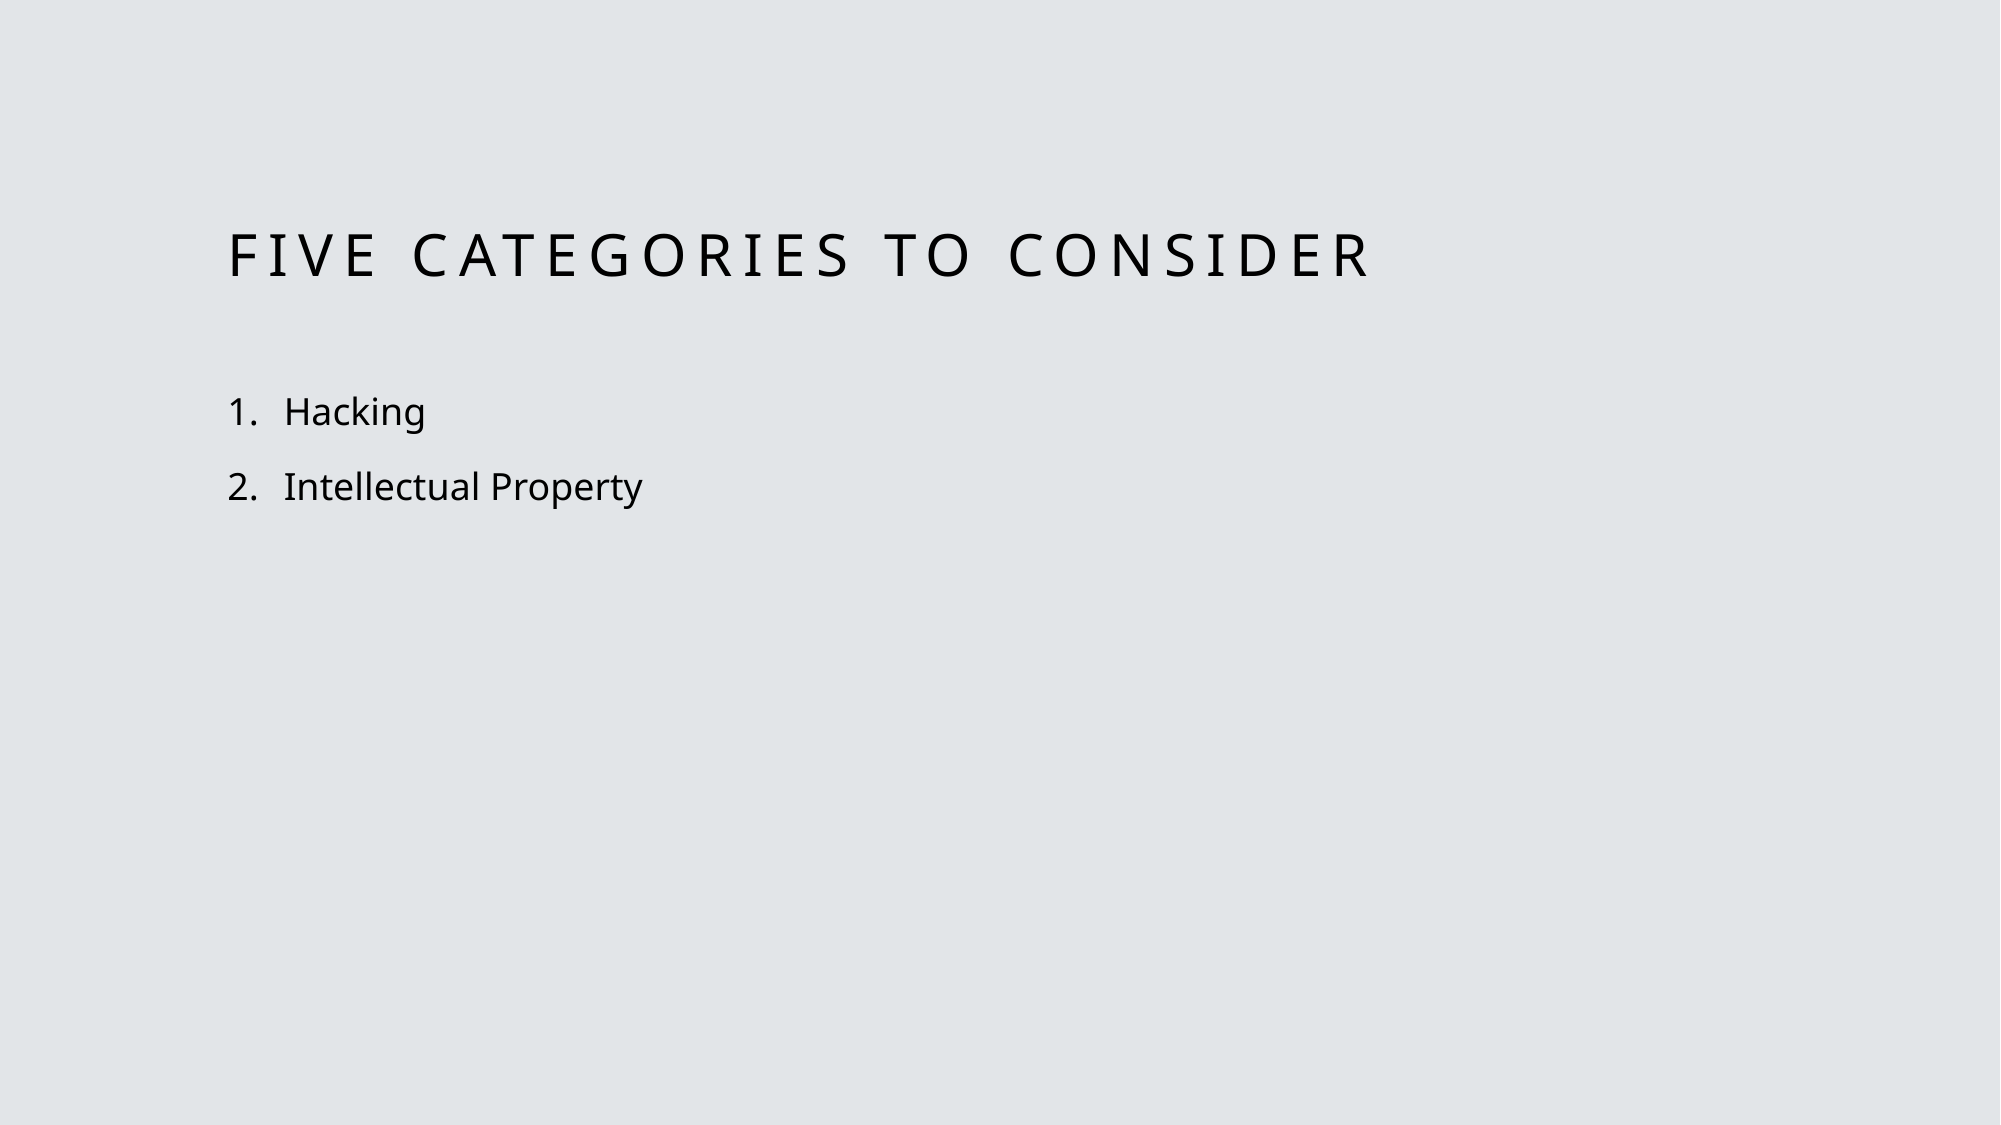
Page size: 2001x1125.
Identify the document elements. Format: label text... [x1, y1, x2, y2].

title Five Categories to consider [212, 138, 1788, 354]
list Hacking Intellectual Property [212, 371, 1788, 969]
